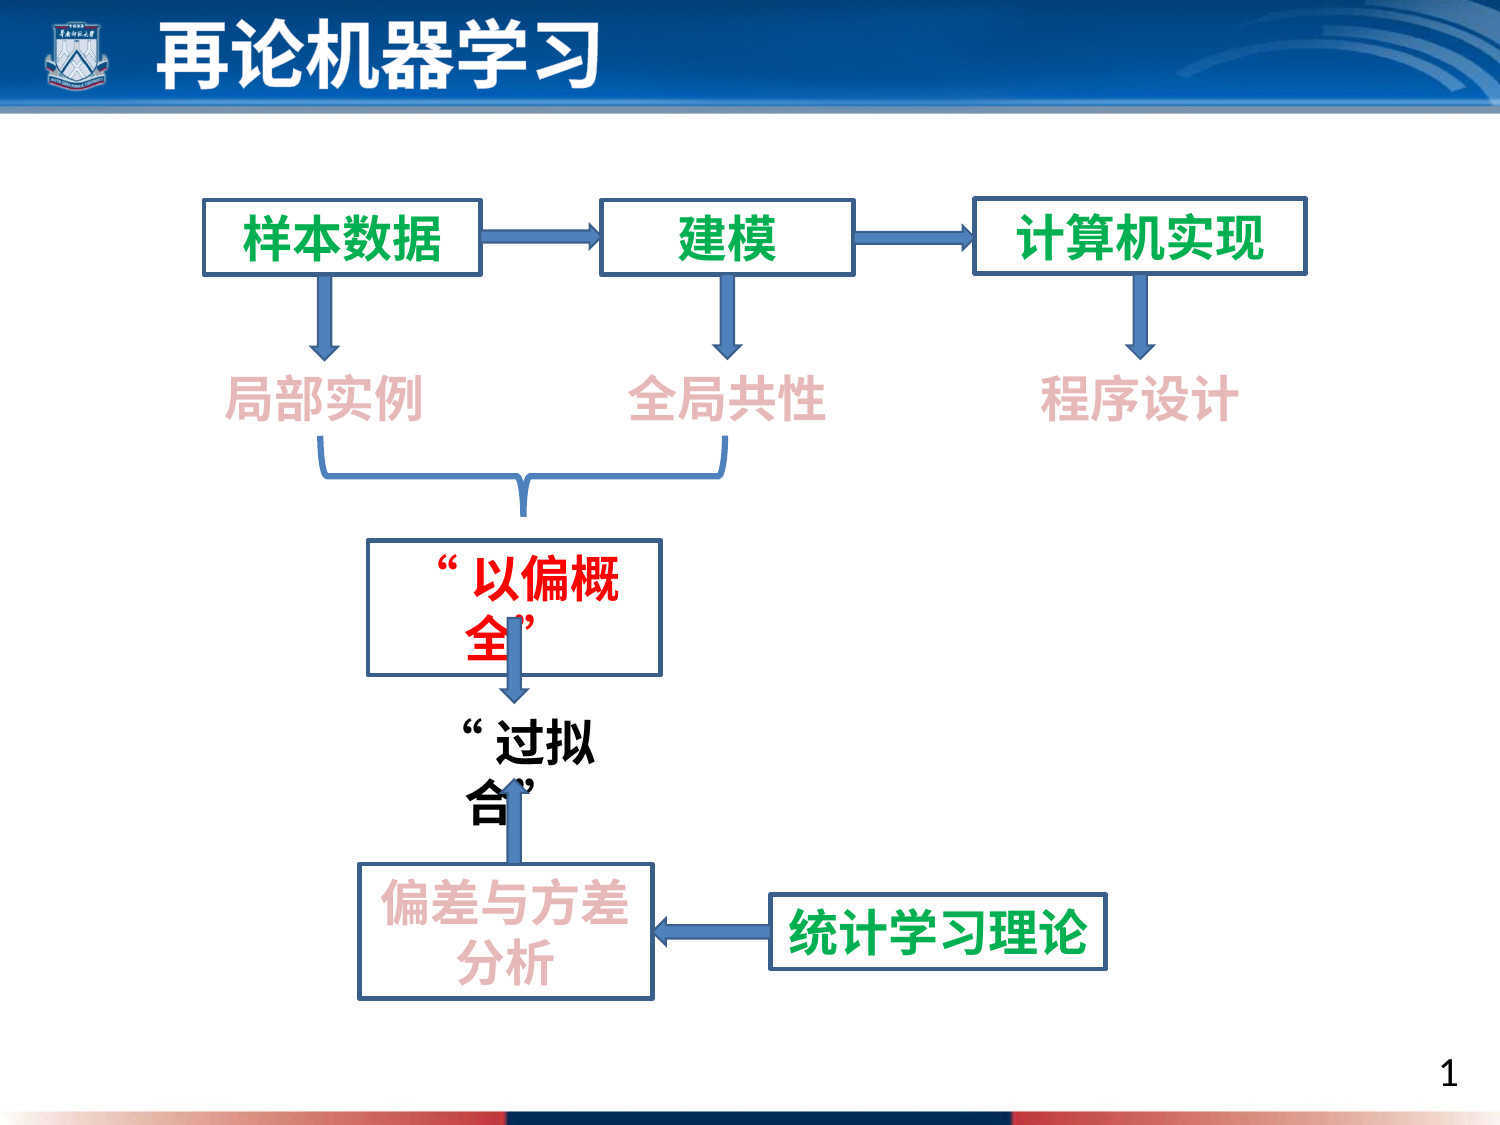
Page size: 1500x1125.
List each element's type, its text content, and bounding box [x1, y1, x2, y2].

text_box 统计学习理论 [770, 894, 1106, 969]
text_box 计算机实现 [974, 198, 1306, 274]
text_box [479, 221, 604, 251]
text_box [308, 274, 341, 360]
text_box “以偏概全” [367, 540, 661, 675]
text_box [650, 915, 772, 948]
text_box 建模 [601, 200, 854, 275]
text_box 样本数据 [204, 200, 481, 275]
text_box [711, 273, 744, 361]
text_box 偏差与方差分析 [359, 863, 653, 999]
text_box [1124, 273, 1157, 361]
picture [0, 0, 1500, 1125]
text_box 程序设计 [1002, 360, 1279, 435]
text_box “过拟合” [376, 703, 653, 839]
text_box 局部实例 [186, 360, 463, 435]
text_box [852, 223, 977, 253]
text_box 再论机器学习 [139, 0, 1117, 105]
text_box [319, 435, 726, 517]
text_box 全局共性 [589, 360, 866, 435]
text_box [498, 777, 531, 866]
text_box [498, 616, 531, 705]
